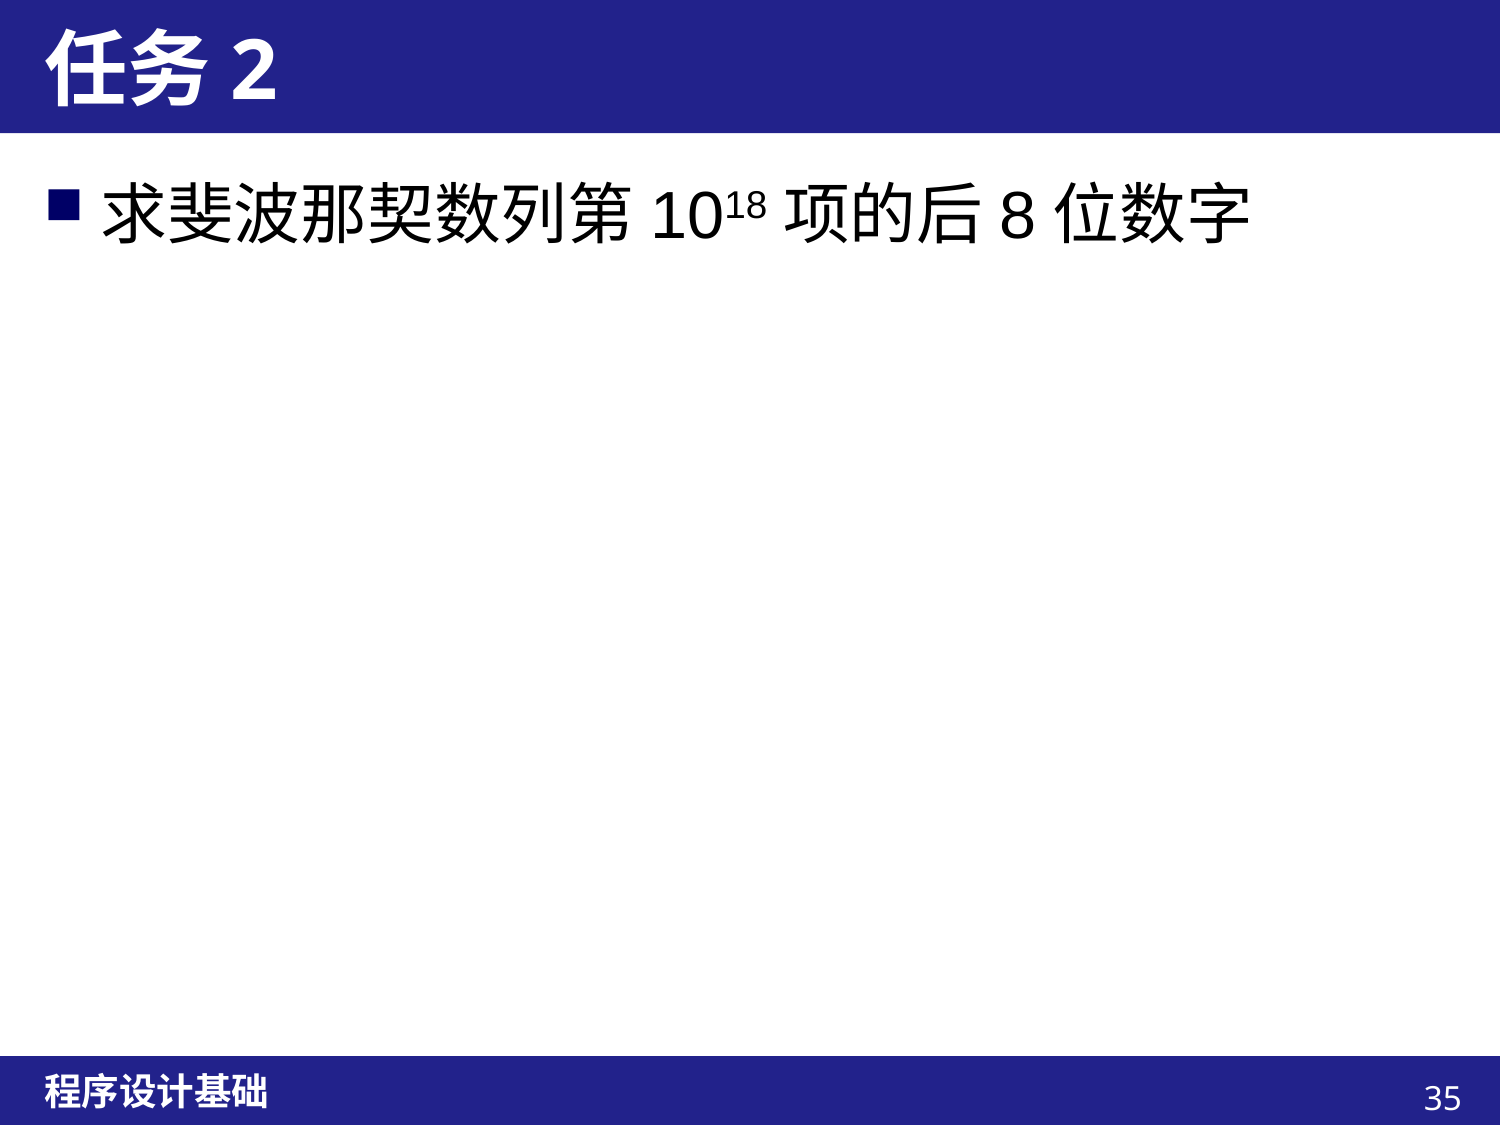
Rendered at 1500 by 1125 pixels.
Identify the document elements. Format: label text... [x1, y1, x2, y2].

title 任务2 [29, 0, 1469, 134]
list 求斐波那契数列第1018项的后8位数字 [29, 156, 1469, 1034]
